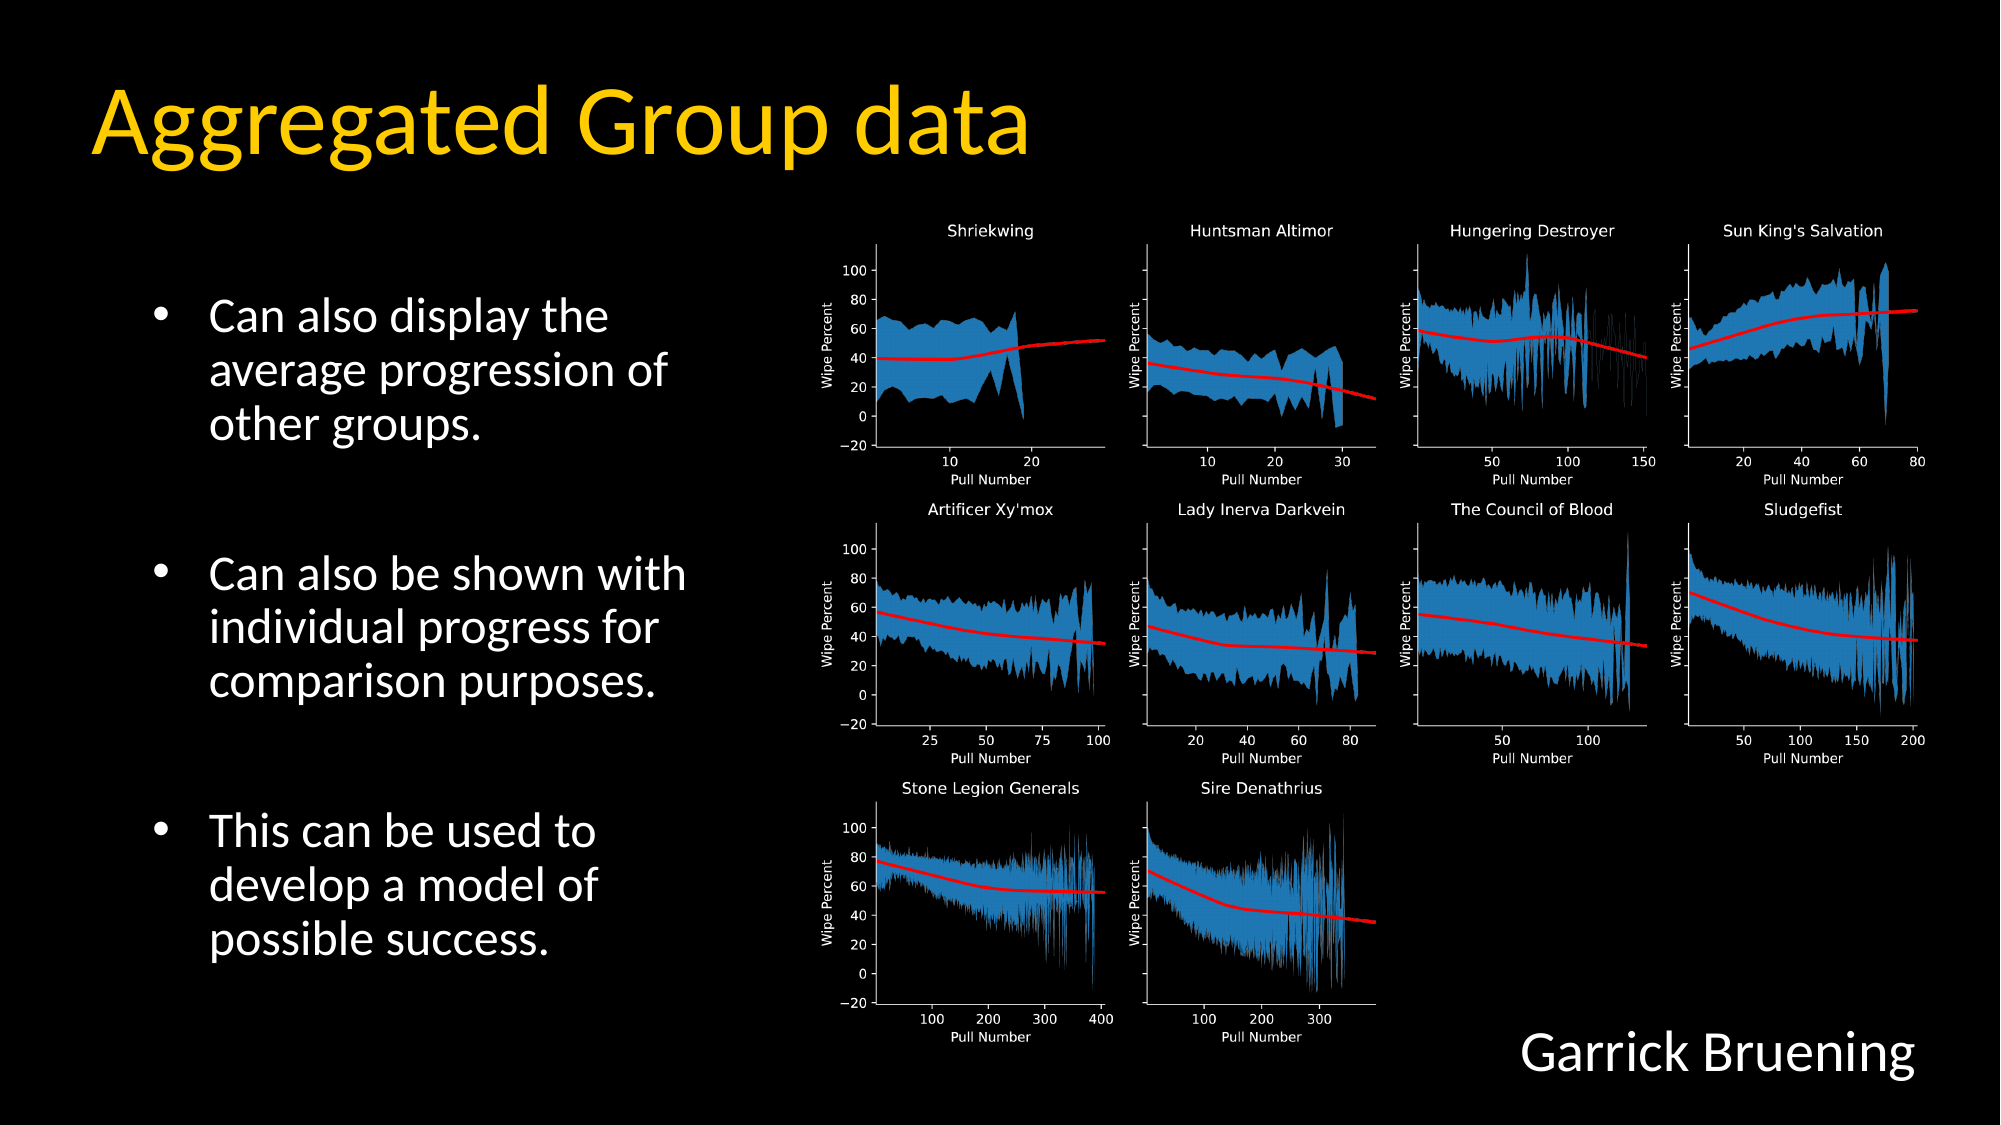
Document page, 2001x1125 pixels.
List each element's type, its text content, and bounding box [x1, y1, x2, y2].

text_box Aggregated Group data [76, 40, 1066, 184]
text_box Garrick Bruening [1504, 1013, 1957, 1105]
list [821, 224, 1925, 1042]
text_box Can also display the average progression of other groups. Can also be shown with individual progress for comparison purposes. This can be used to develop a model of possible success. [137, 281, 733, 985]
